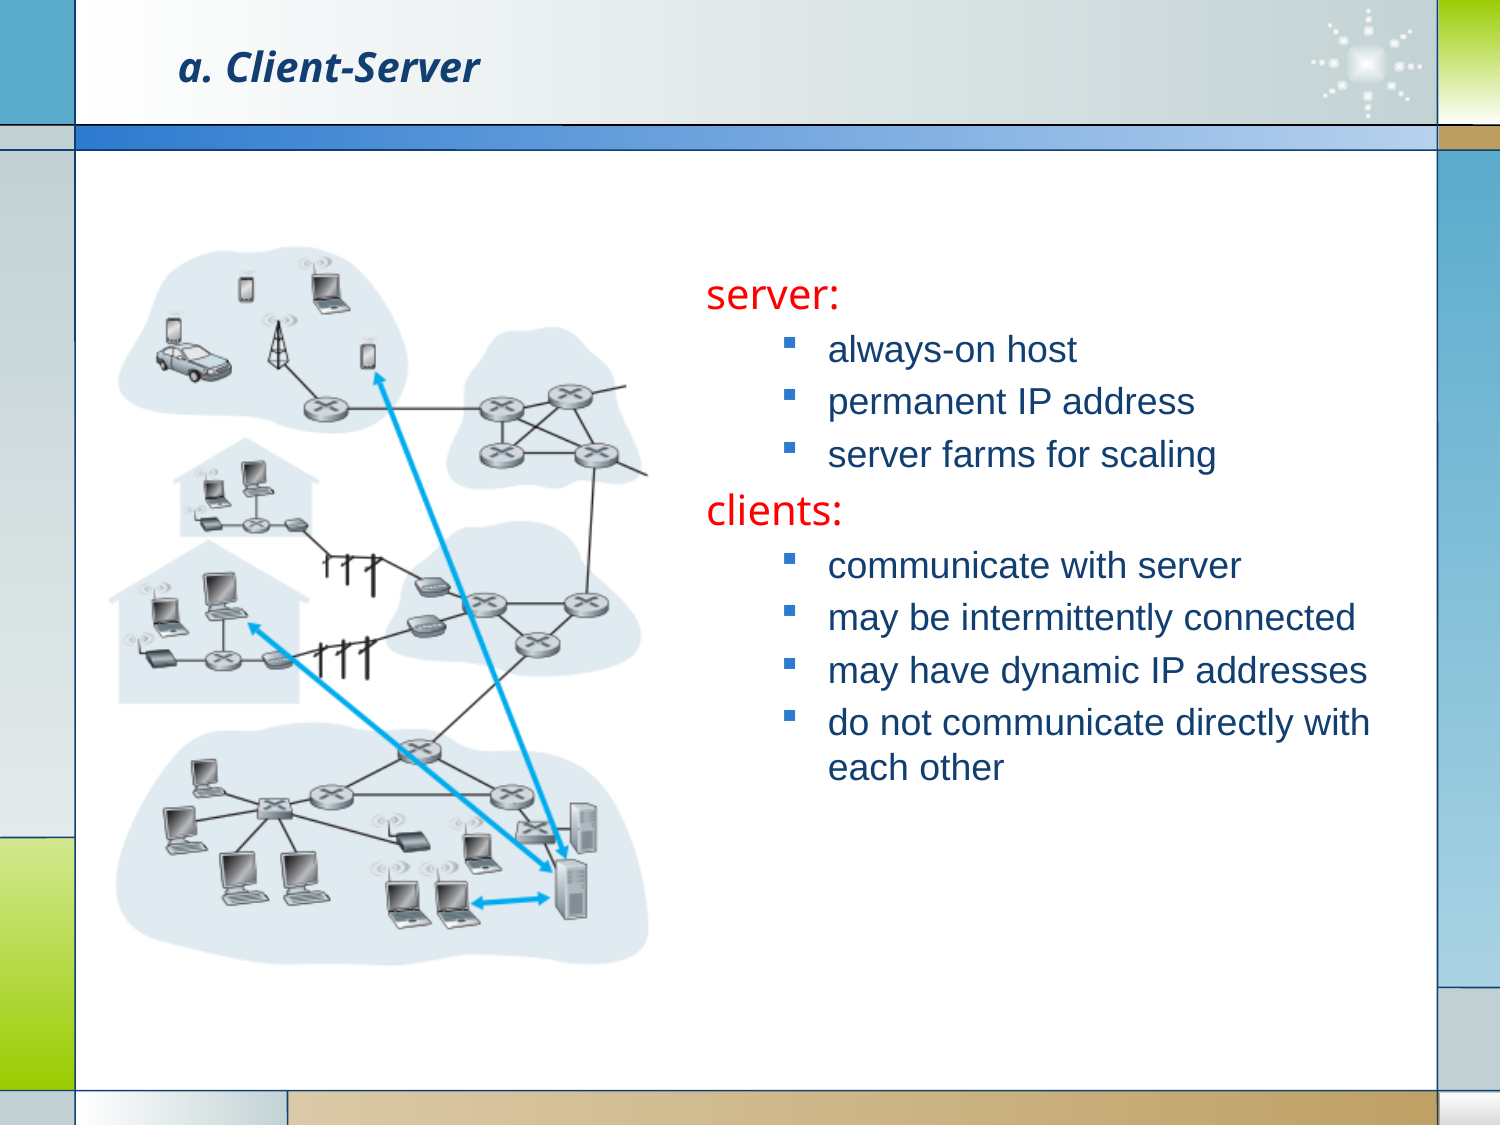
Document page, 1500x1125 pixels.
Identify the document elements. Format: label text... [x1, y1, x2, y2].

list server: always-on host permanent IP address server farms for scaling clients: communicate with server may be intermittently connected may have dynamic IP addresses do not communicate directly with each other [690, 201, 1412, 1010]
picture [88, 235, 675, 975]
title a. Client-Server [162, 19, 1263, 113]
